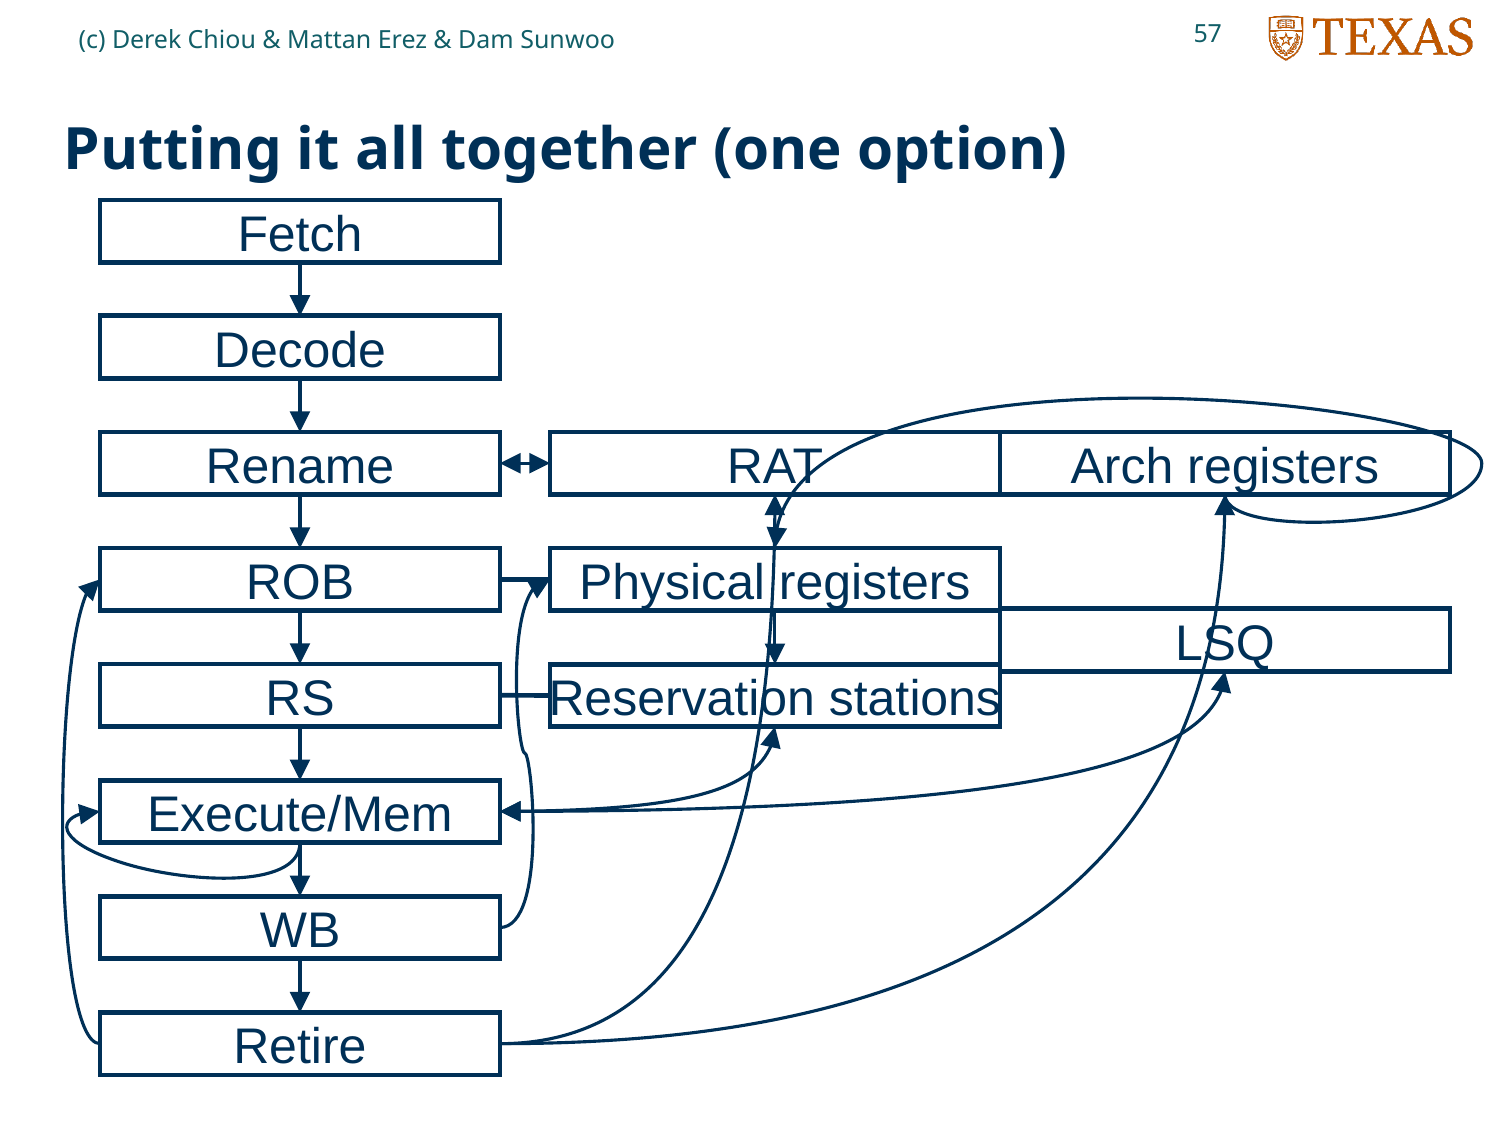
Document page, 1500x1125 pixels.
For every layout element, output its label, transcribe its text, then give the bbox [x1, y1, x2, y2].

text_box RAT [795, 431, 970, 495]
text_box WB [103, 896, 496, 959]
text_box Decode [99, 315, 500, 379]
footer (c) Derek Chiou & Mattan Erez & Dam Sunwoo [63, 3, 914, 73]
text_box RS [103, 664, 496, 727]
text_box Arch registers [1030, 431, 1450, 495]
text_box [975, 296, 1025, 495]
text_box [502, 496, 776, 1044]
text_box ROB [99, 548, 496, 611]
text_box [776, 496, 1226, 1044]
text_box LSQ [1230, 608, 1450, 672]
text_box Execute/Mem [103, 780, 176, 843]
text_box RAT [549, 431, 885, 495]
text_box Execute/Mem [220, 780, 496, 843]
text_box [181, 726, 216, 930]
slide_number 57 [1100, 0, 1238, 73]
text_box Retire [99, 1012, 500, 1075]
title Putting it all together (one option) [63, 75, 1475, 223]
text_box Rename [99, 431, 500, 495]
text_box Fetch [99, 199, 500, 263]
picture [1268, 12, 1474, 63]
